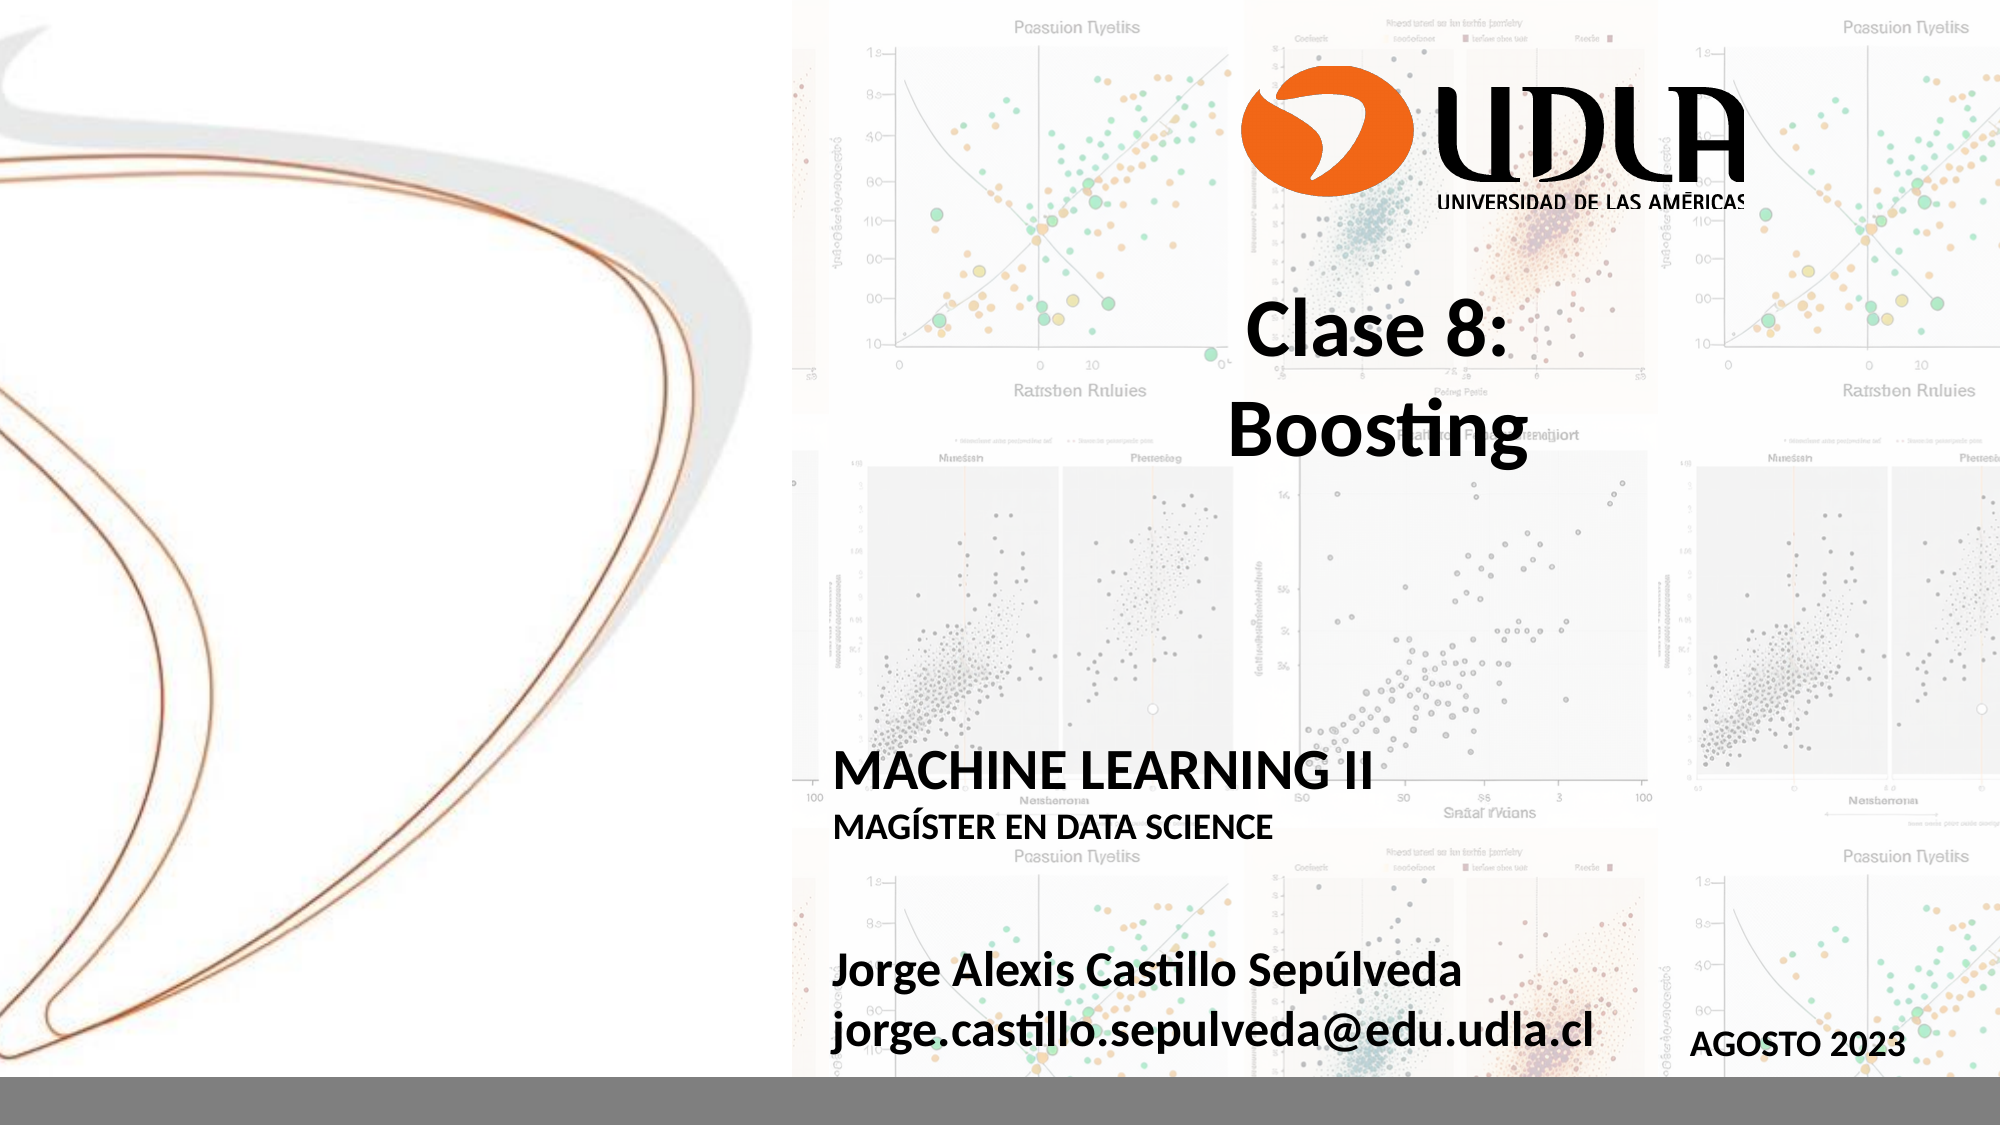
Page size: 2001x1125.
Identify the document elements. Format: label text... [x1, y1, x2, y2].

text_box AGOSTO 2023 [1584, 1011, 1922, 1072]
picture [1241, 66, 1744, 209]
text_box MACHINE LEARNING II MAGÍSTER EN DATA SCIENCE Jorge Alexis Castillo Sepúlveda jorge.castillo.sepulveda@edu.udla.cl [817, 724, 1974, 841]
text_box [0, 1077, 2000, 1125]
text_box Clase 8: Boosting [792, 265, 1966, 480]
picture [0, 0, 792, 1083]
